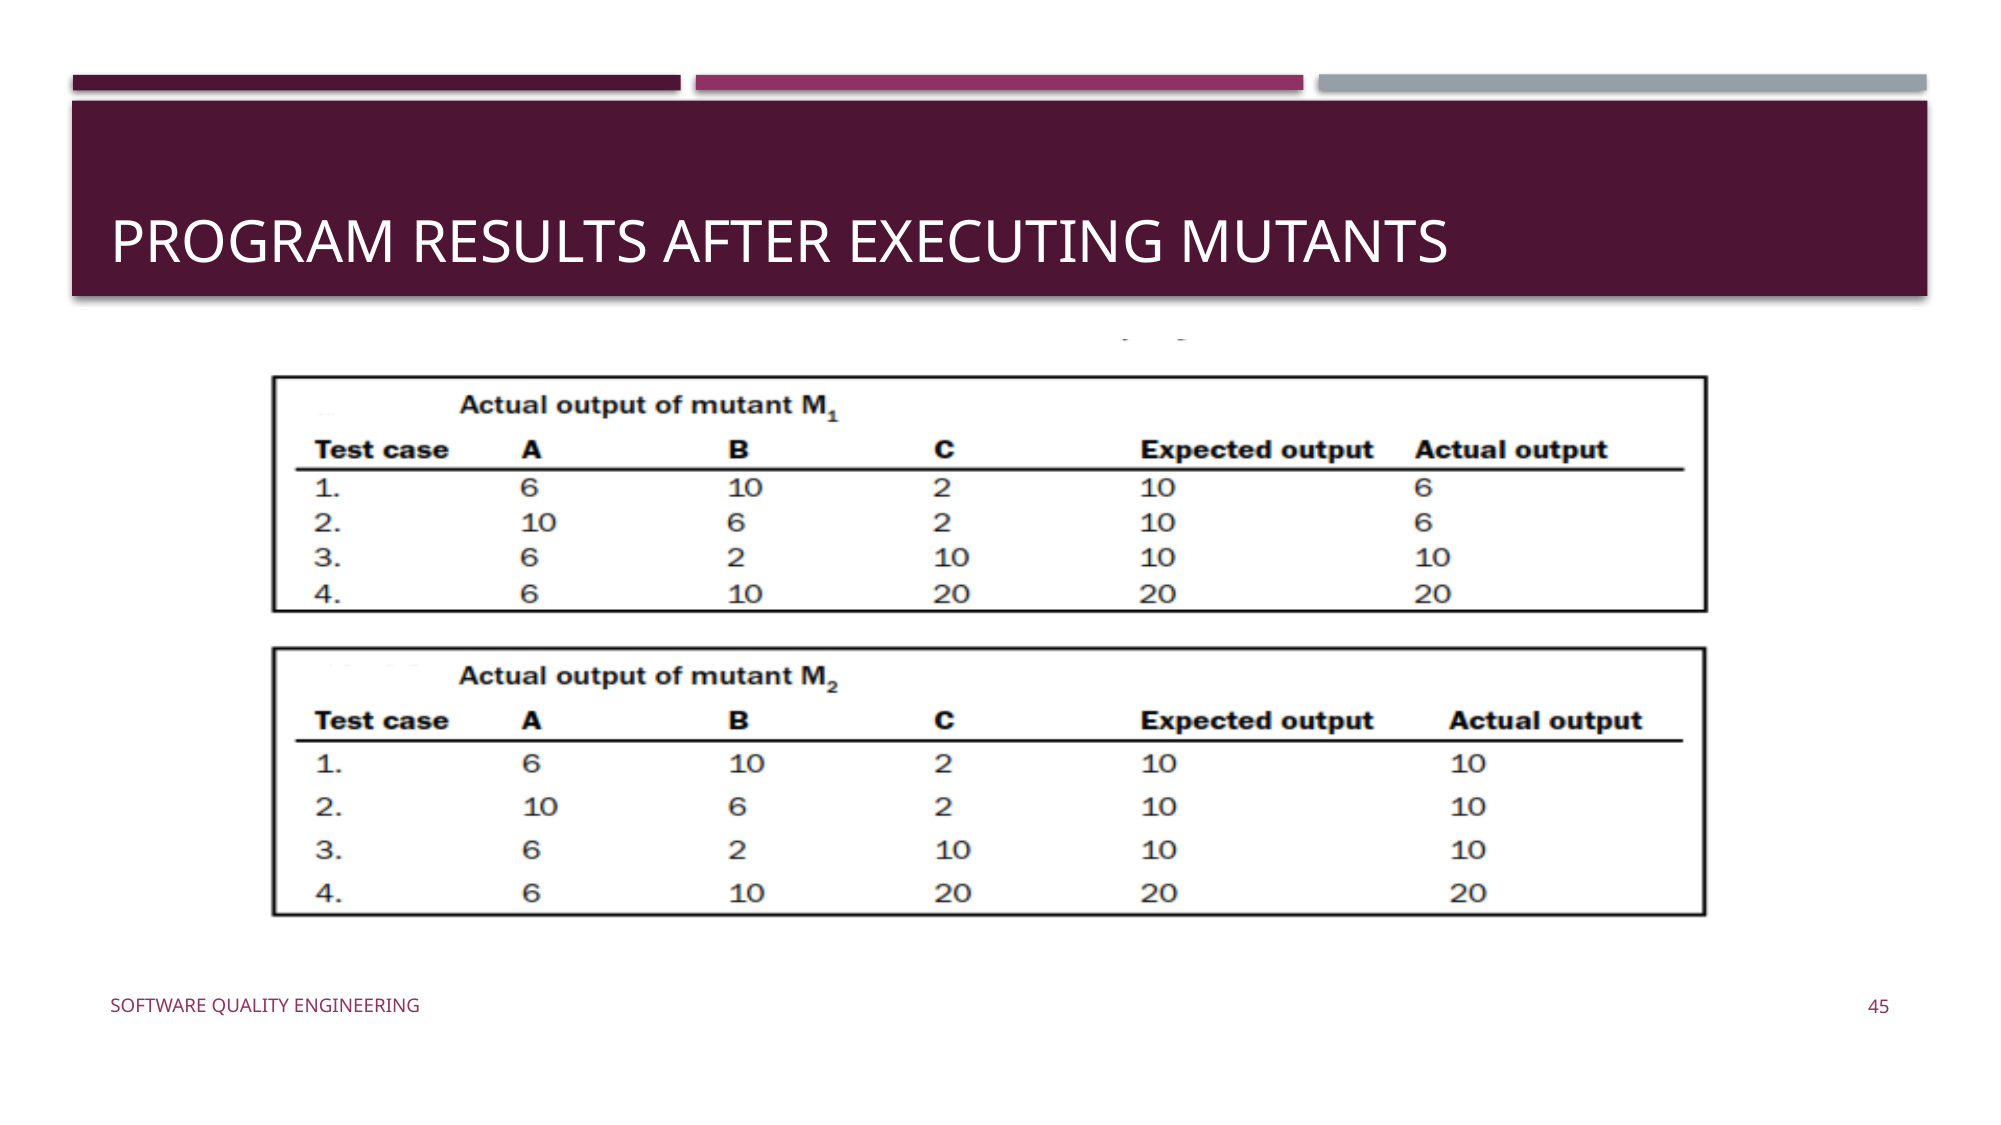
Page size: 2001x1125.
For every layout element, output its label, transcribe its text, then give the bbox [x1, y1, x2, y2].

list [186, 339, 1761, 945]
title Program results after executing mutants [95, 115, 1905, 282]
footer Software Quality Engineering [95, 976, 1230, 1037]
slide_number 45 [1732, 977, 1905, 1037]
